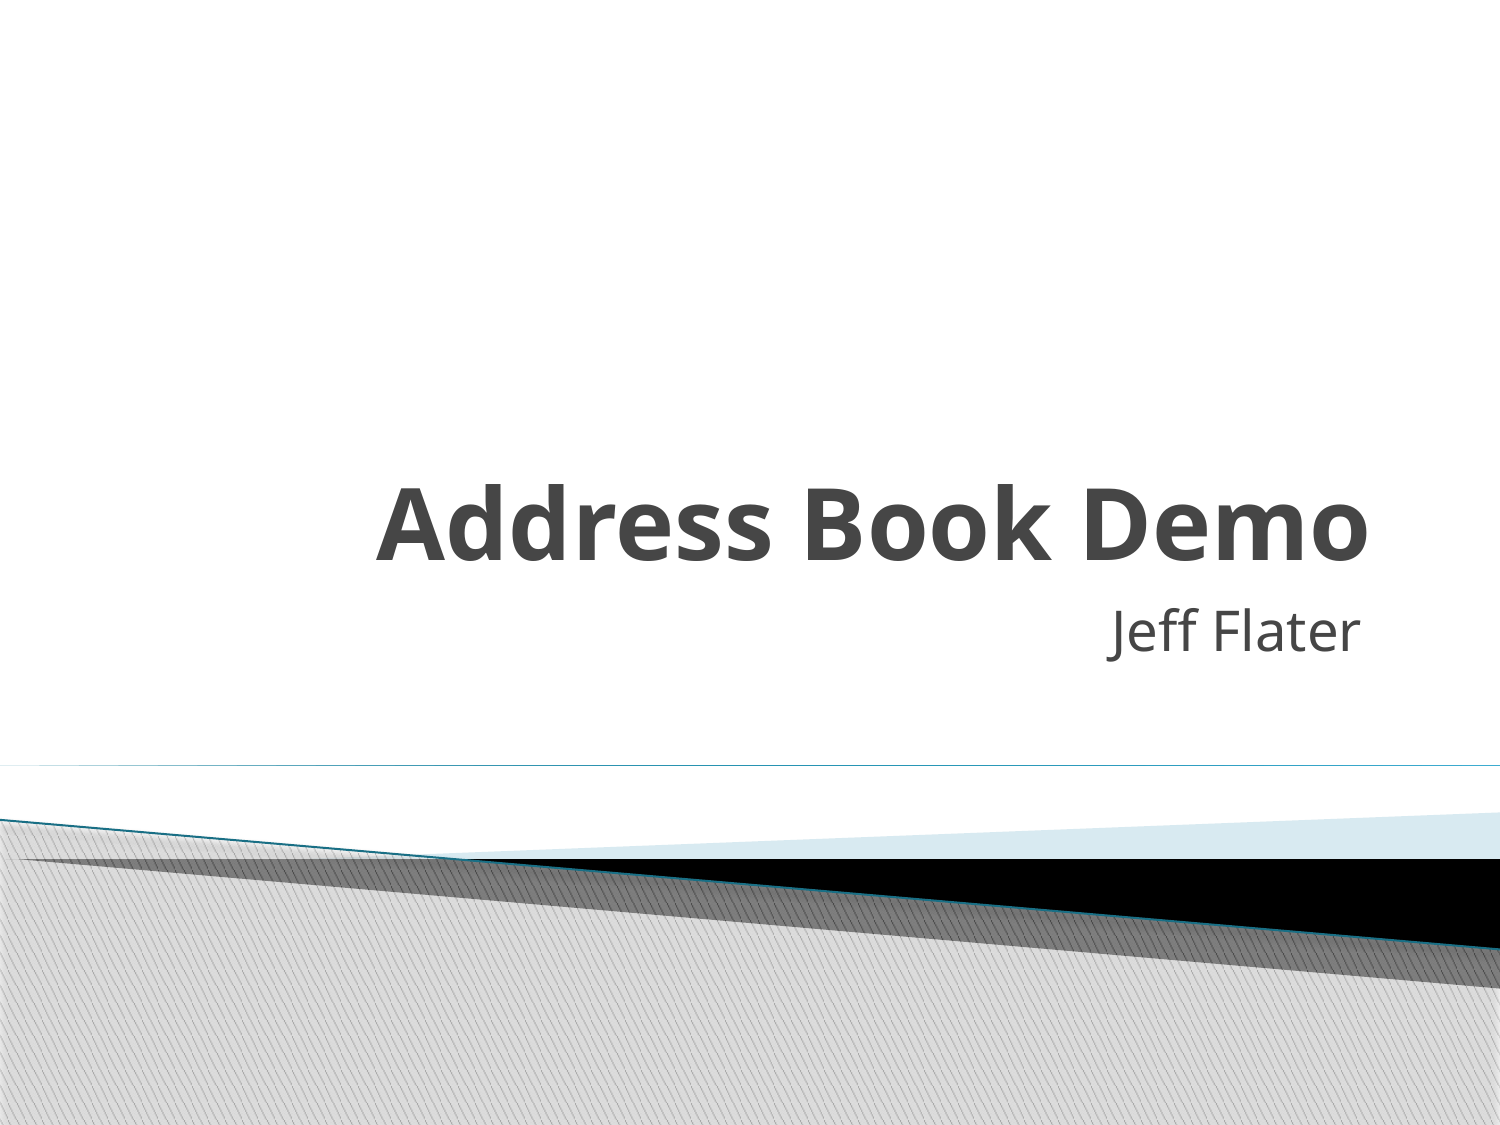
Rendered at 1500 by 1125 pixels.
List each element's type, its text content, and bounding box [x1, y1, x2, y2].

title Address Book Demo [112, 287, 1388, 587]
picture [5, 859, 1500, 989]
subtitle Jeff Flater [112, 587, 1388, 785]
